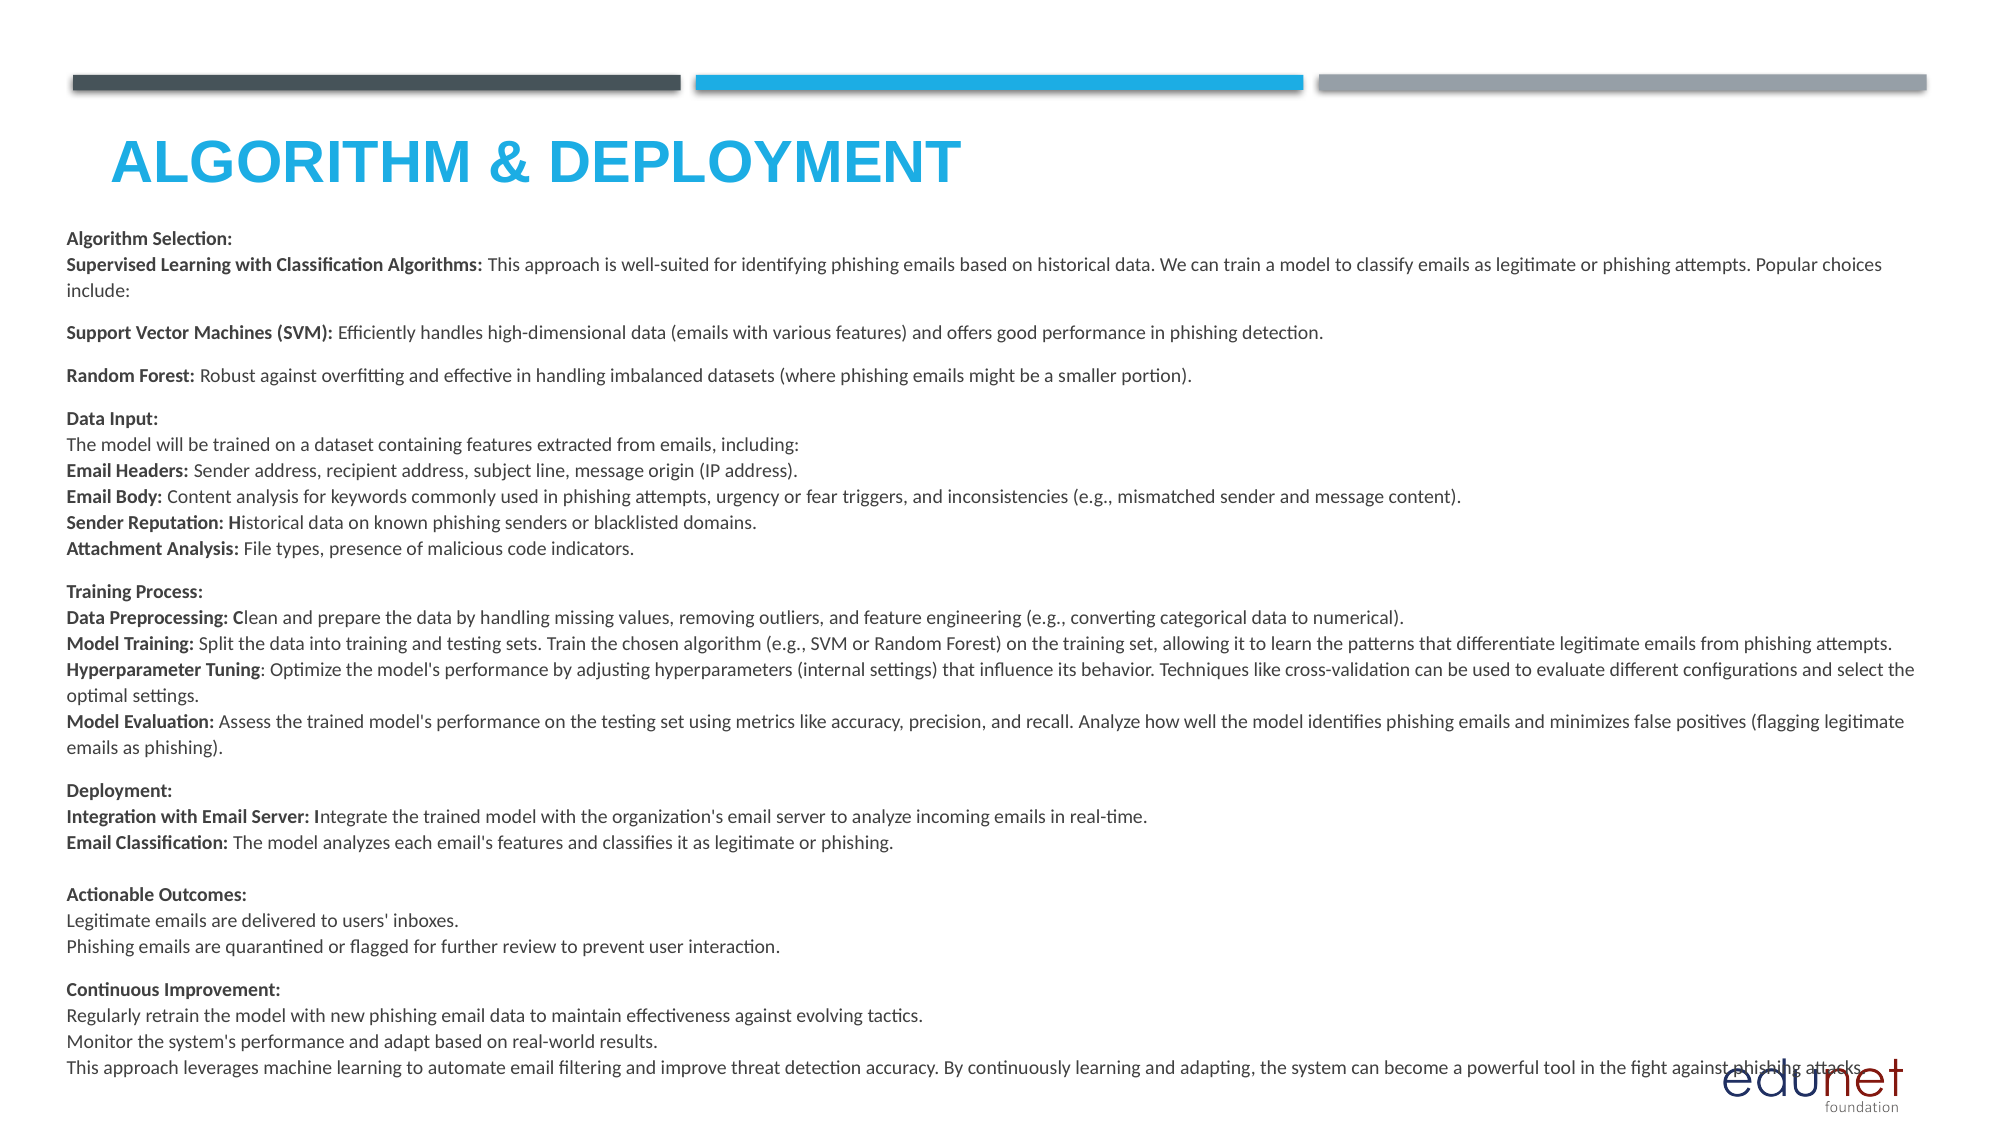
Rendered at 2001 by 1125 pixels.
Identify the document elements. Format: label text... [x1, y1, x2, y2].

picture [1719, 1089, 1905, 1116]
list Algorithm Selection: Supervised Learning with Classification Algorithms: This approach is well-suited for identifying phishing emails based on historical data. We can train a model to classify emails as legitimate or phishing attempts. Popular choices include: Support Vector Machines (SVM): Efficiently handles high-dimensional data (emails with various features) and offers good performance in phishing detection. Random Forest: Robust against overfitting and effective in handling imbalanced datasets (where phishing emails might be a smaller portion). Data Input: The model will be trained on a dataset containing features extracted from emails, including: Email Headers: Sender address, recipient address, subject line, message origin (IP address). Email Body: Content analysis for keywords commonly used in phishing attempts, urgency or fear triggers, and inconsistencies (e.g., mismatched sender and message content). Sender Reputation: Historical data on known phishing senders or blacklisted domains. Attachment Analysis: File types, presence of malicious code indicators. Training Process: Data Preprocessing: Clean and prepare the data by handling missing values, removing outliers, and feature engineering (e.g., converting categorical data to numerical). Model Training: Split the data into training and testing sets. Train the chosen algorithm (e.g., SVM or Random Forest) on the training set, allowing it to learn the patterns that differentiate legitimate emails from phishing attempts. Hyperparameter Tuning: Optimize the model's performance by adjusting hyperparameters (internal settings) that influence its behavior. Techniques like cross-validation can be used to evaluate different configurations and select the optimal settings. Model Evaluation: Assess the trained model's performance on the testing set using metrics like accuracy, precision, and recall. Analyze how well the model identifies phishing emails and minimizes false positives (flagging legitimate emails as phishing). Deployment: Integration with Email Server: Integrate the trained model with the organization's email server to analyze incoming emails in real-time. Email Classification: The model analyzes each email's features and classifies it as legitimate or phishing. Actionable Outcomes: Legitimate emails are delivered to users' inboxes. Phishing emails are quarantined or flagged for further review to prevent user interaction. Continuous Improvement: Regularly retrain the model with new phishing email data to maintain effectiveness against evolving tactics. Monitor the system's performance and adapt based on real-world results. This approach leverages machine learning to automate email filtering and improve threat detection accuracy. By continuously learning and adapting, the system can become a powerful tool in the fight against phishing attacks. [51, 213, 1940, 1089]
title Algorithm & Deployment [95, 115, 1905, 203]
